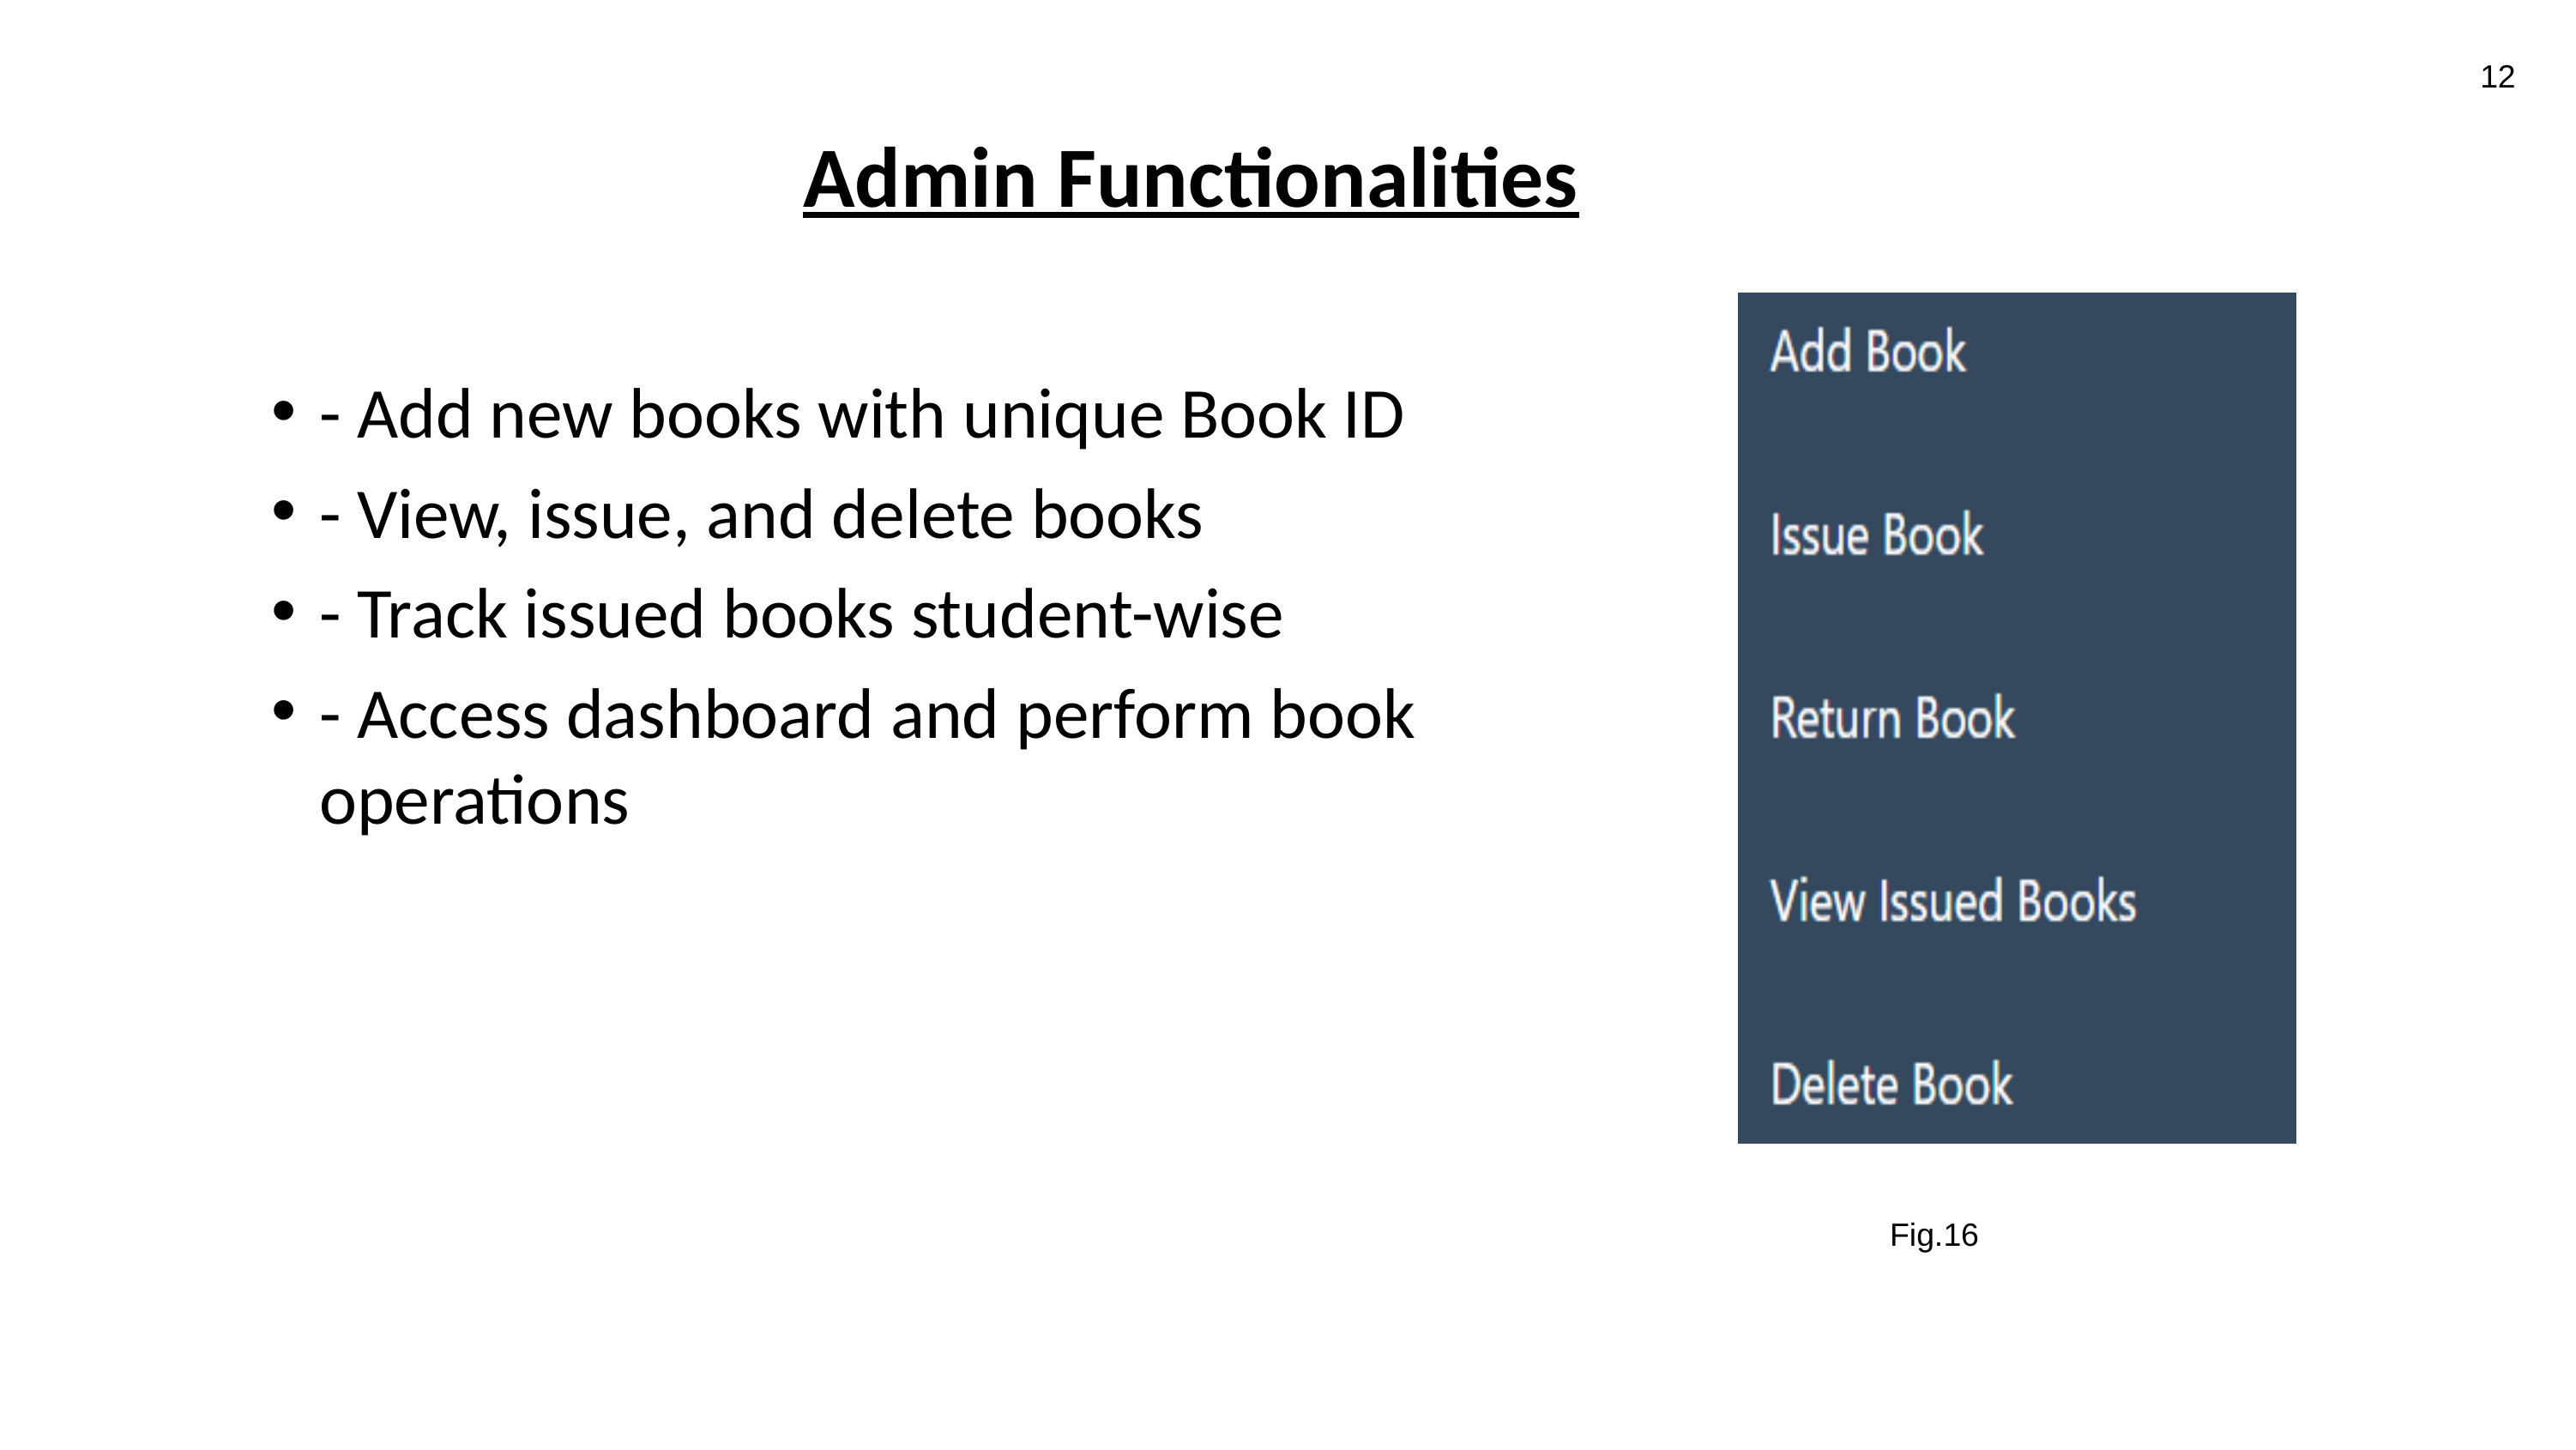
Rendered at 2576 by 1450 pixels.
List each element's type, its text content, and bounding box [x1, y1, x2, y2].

text_box Admin Functionalities [612, 92, 1771, 253]
text_box 12 [2467, 49, 2529, 100]
text_box - Add new books with unique Book ID - View, issue, and delete books - Track issued books student-wise - Access dashboard and perform book operations [258, 359, 1470, 998]
picture [1737, 293, 2296, 1144]
text_box Fig.16 [1877, 1207, 2317, 1259]
